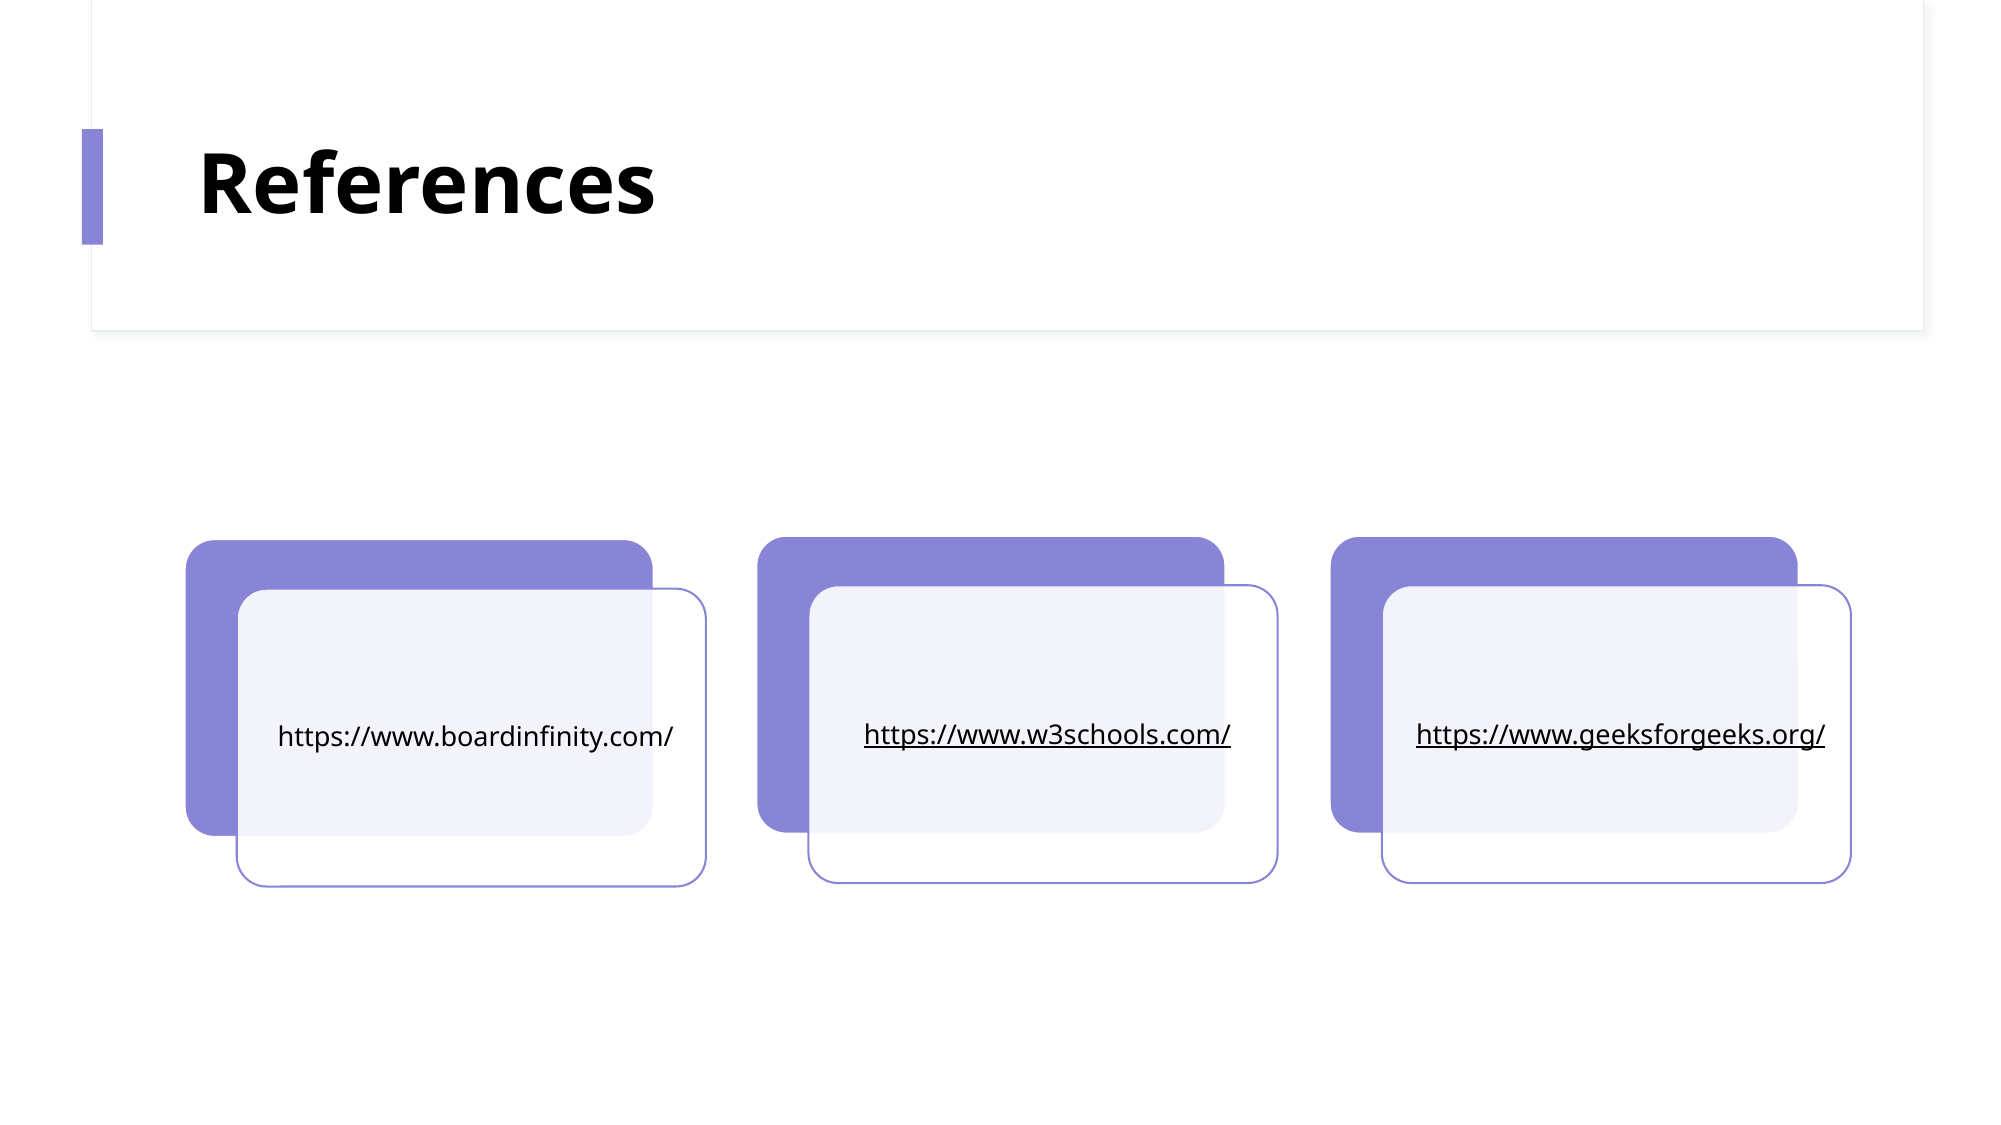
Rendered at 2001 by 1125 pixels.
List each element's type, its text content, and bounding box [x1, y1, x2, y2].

title References [183, 90, 1851, 284]
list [182, 406, 1851, 1013]
